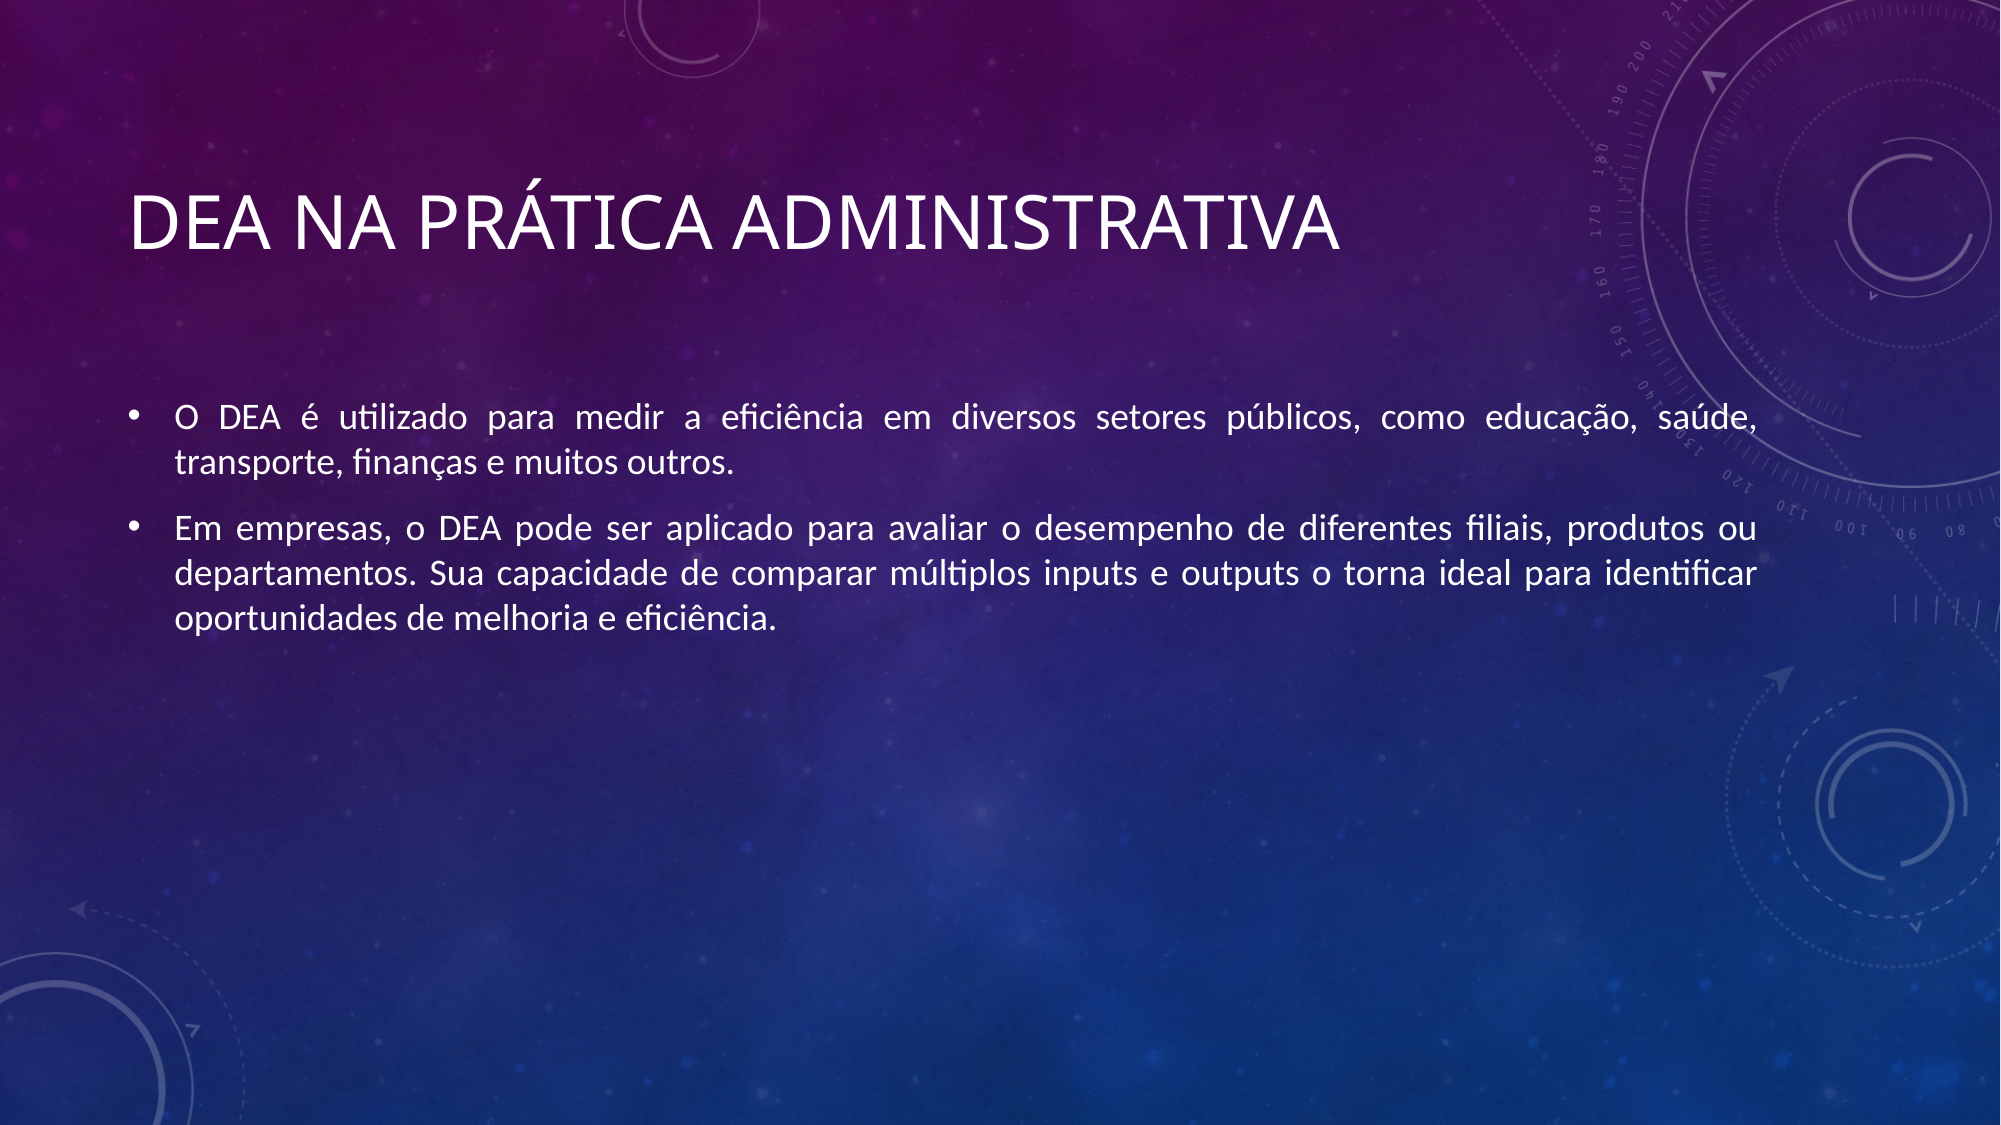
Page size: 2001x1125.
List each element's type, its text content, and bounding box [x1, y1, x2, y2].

list O DEA é utilizado para medir a eficiência em diversos setores públicos, como educação, saúde, transporte, finanças e muitos outros. Em empresas, o DEA pode ser aplicado para avaliar o desempenho de diferentes filiais, produtos ou departamentos. Sua capacidade de comparar múltiplos inputs e outputs o torna ideal para identificar oportunidades de melhoria e eficiência. [112, 351, 1775, 680]
title DEA na Prática Administrativa [112, 99, 1775, 339]
picture [0, 0, 2001, 1125]
